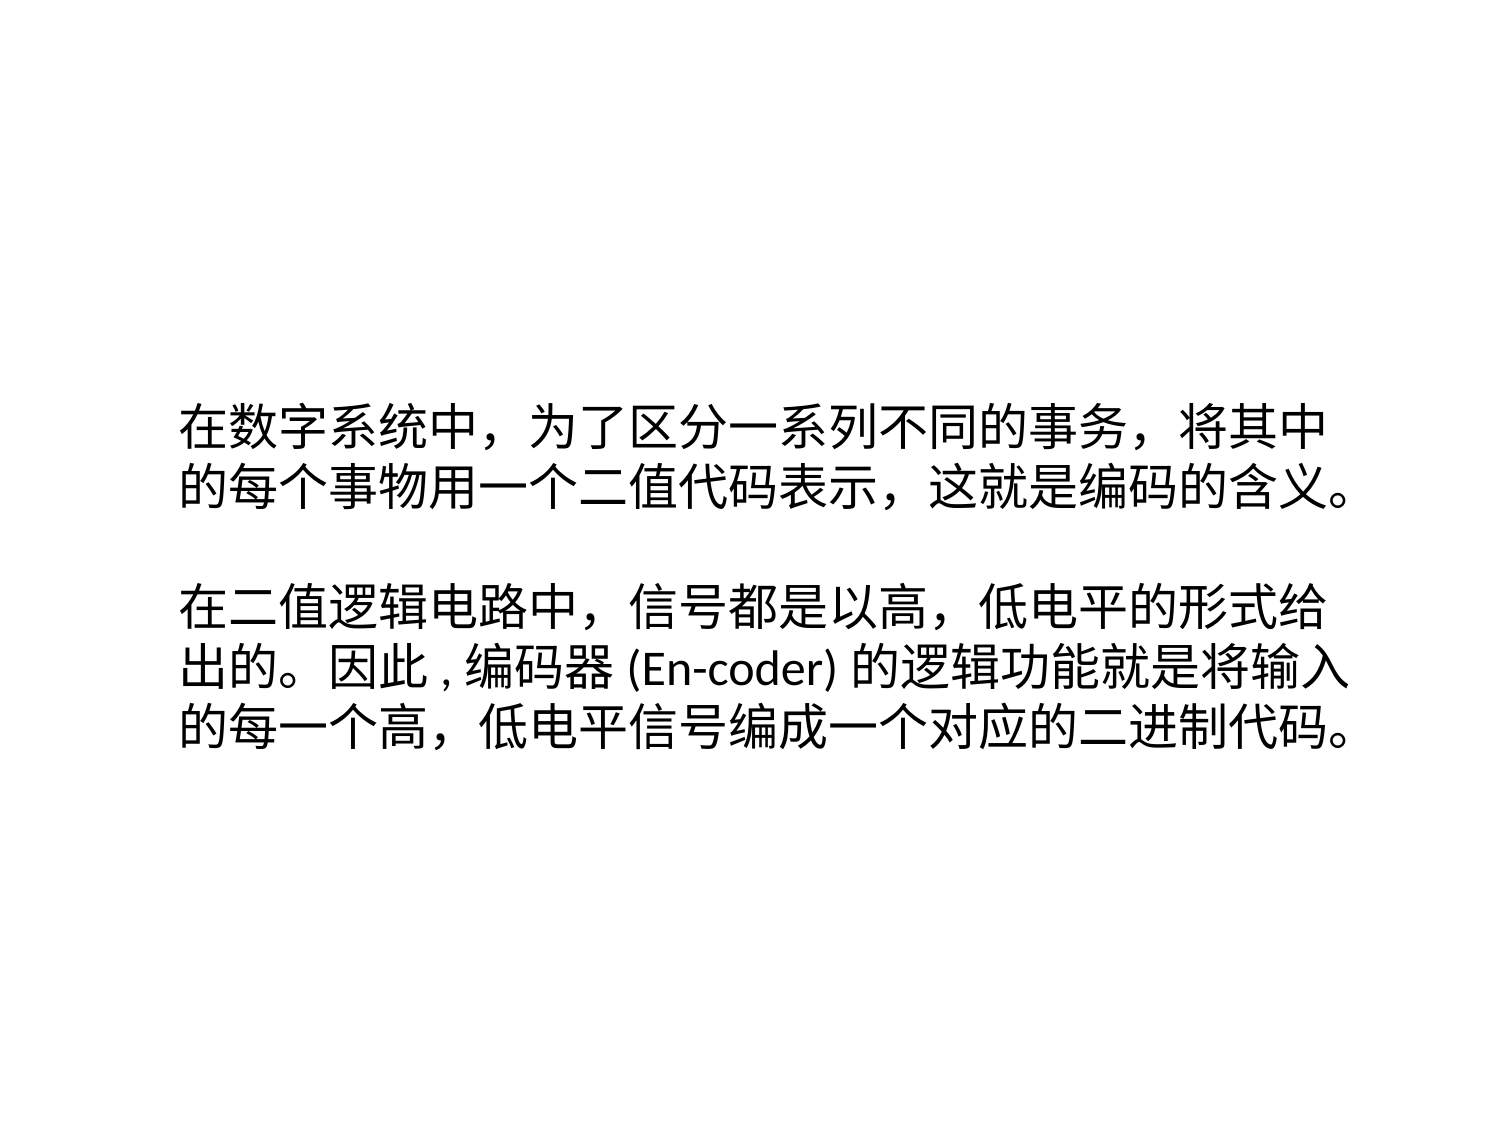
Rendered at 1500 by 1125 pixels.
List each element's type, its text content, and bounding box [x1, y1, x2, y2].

text_box 在数字系统中，为了区分一系列不同的事务，将其中的每个事物用一个二值代码表示，这就是编码的含义。 在二值逻辑电路中，信号都是以高，低电平的形式给出的。因此,编码器(En-coder)的逻辑功能就是将输入的每一个高，低电平信号编成一个对应的二进制代码。 [163, 388, 1367, 763]
